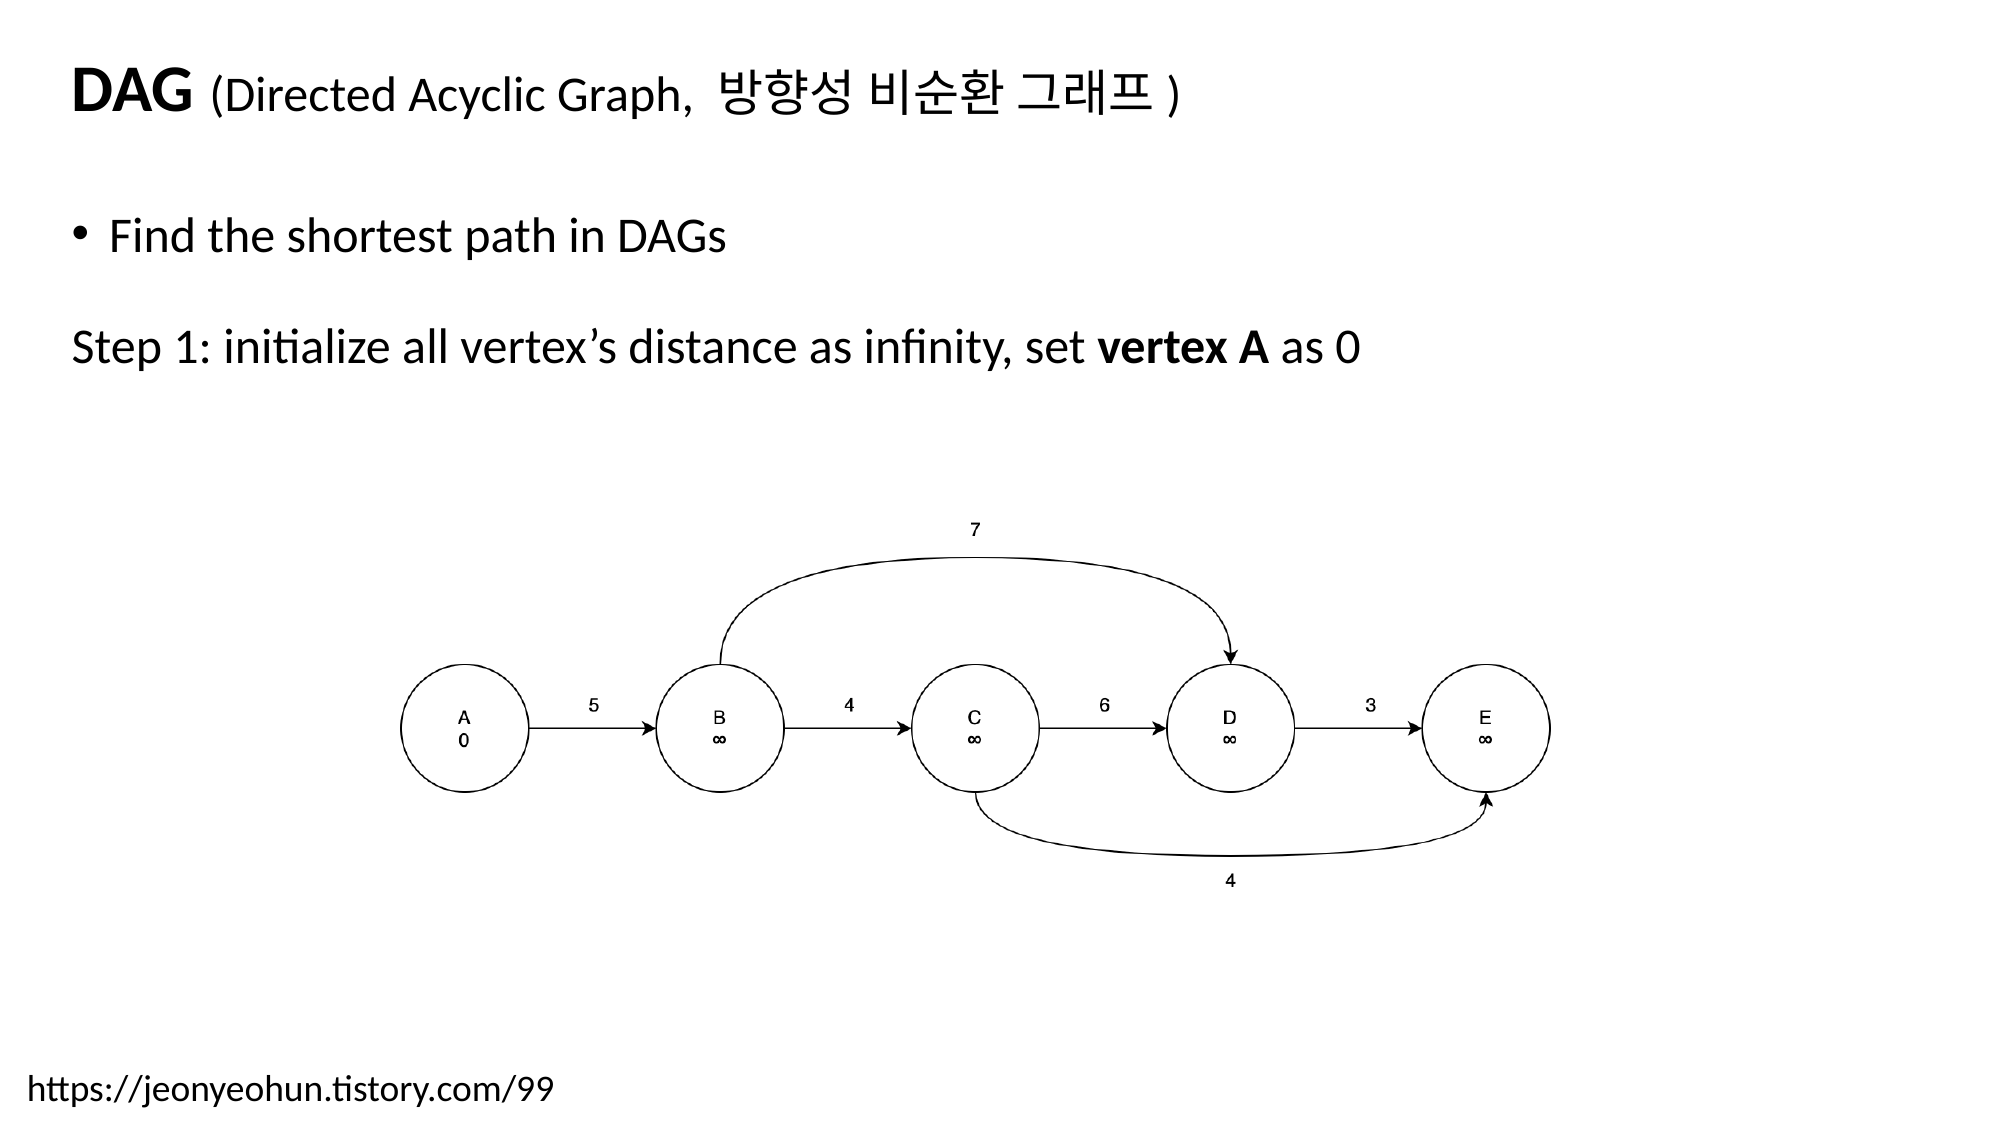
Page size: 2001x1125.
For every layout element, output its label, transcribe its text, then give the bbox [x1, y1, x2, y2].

picture [368, 442, 1571, 925]
list Find the shortest path in DAGs Step 1: initialize all vertex’s distance as infinity, set vertex A as 0 [56, 165, 1863, 1014]
title DAG (Directed Acyclic Graph, 방향성 비순환 그래프) [56, 47, 1329, 133]
text_box https://jeonyeohun.tistory.com/99 [12, 1057, 1013, 1117]
